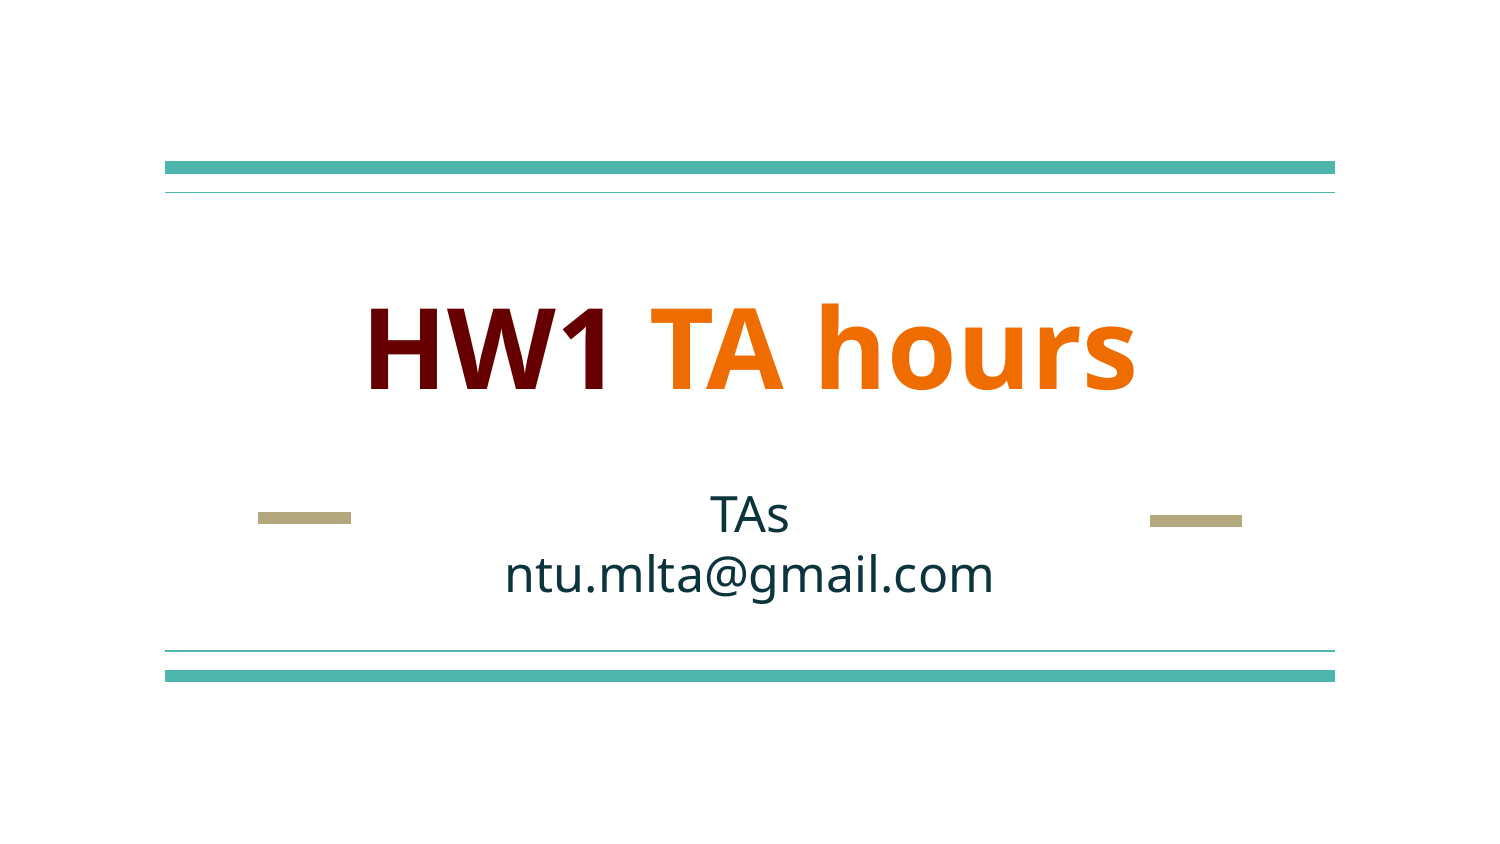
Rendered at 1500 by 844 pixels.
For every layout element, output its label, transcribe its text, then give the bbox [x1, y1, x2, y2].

subtitle TAs ntu.mlta@gmail.com [350, 467, 1150, 598]
title HW1 TA hours [164, 259, 1336, 427]
